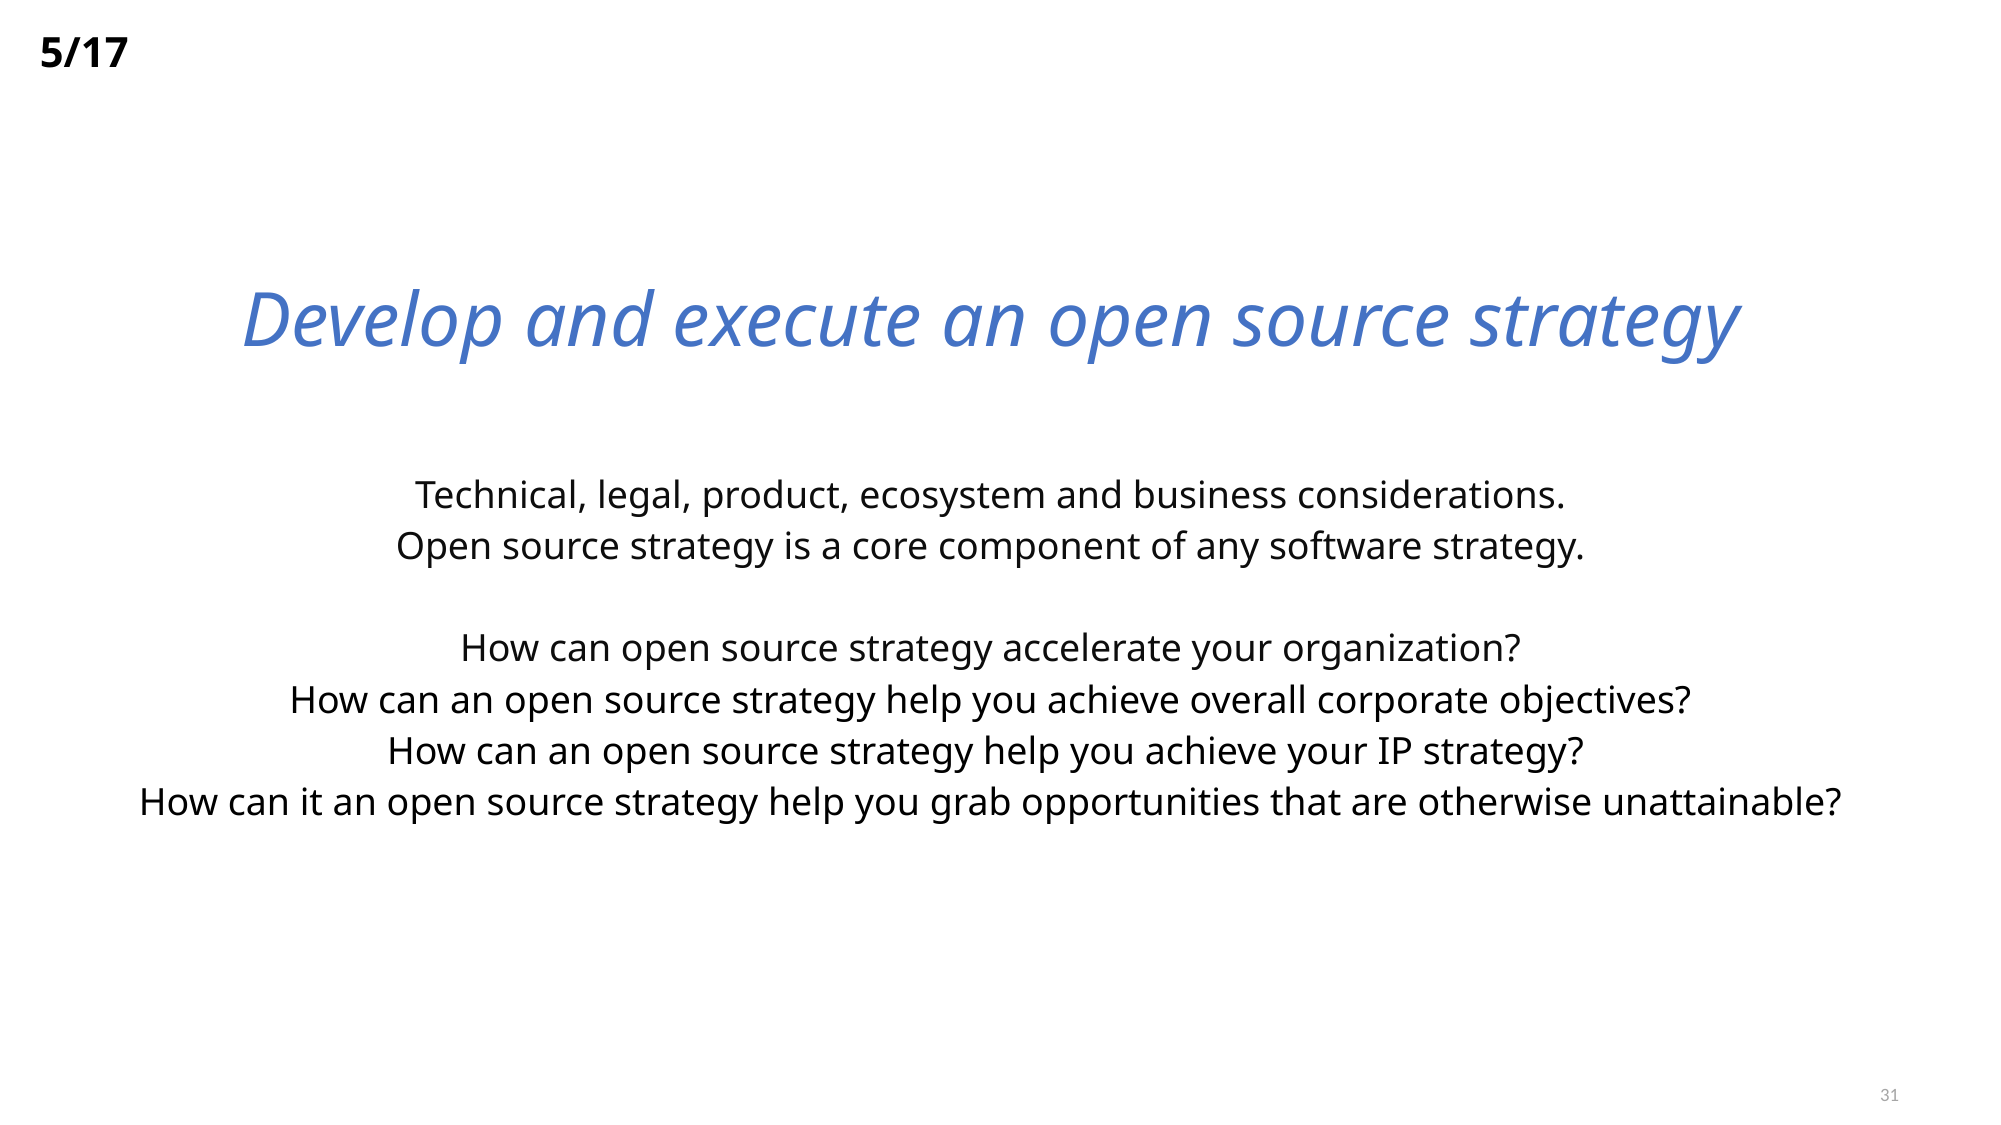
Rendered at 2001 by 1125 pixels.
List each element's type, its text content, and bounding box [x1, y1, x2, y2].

text_box 5/17 [25, 18, 145, 83]
list Develop and execute an open source strategy Technical, legal, product, ecosystem and business considerations. Open source strategy is a core component of any software strategy. How can open source strategy accelerate your organization? How can an open source strategy help you achieve overall corporate objectives? How can an open source strategy help you achieve your IP strategy? How can it an open source strategy help you grab opportunities that are otherwise unattainable? [99, 264, 1897, 865]
